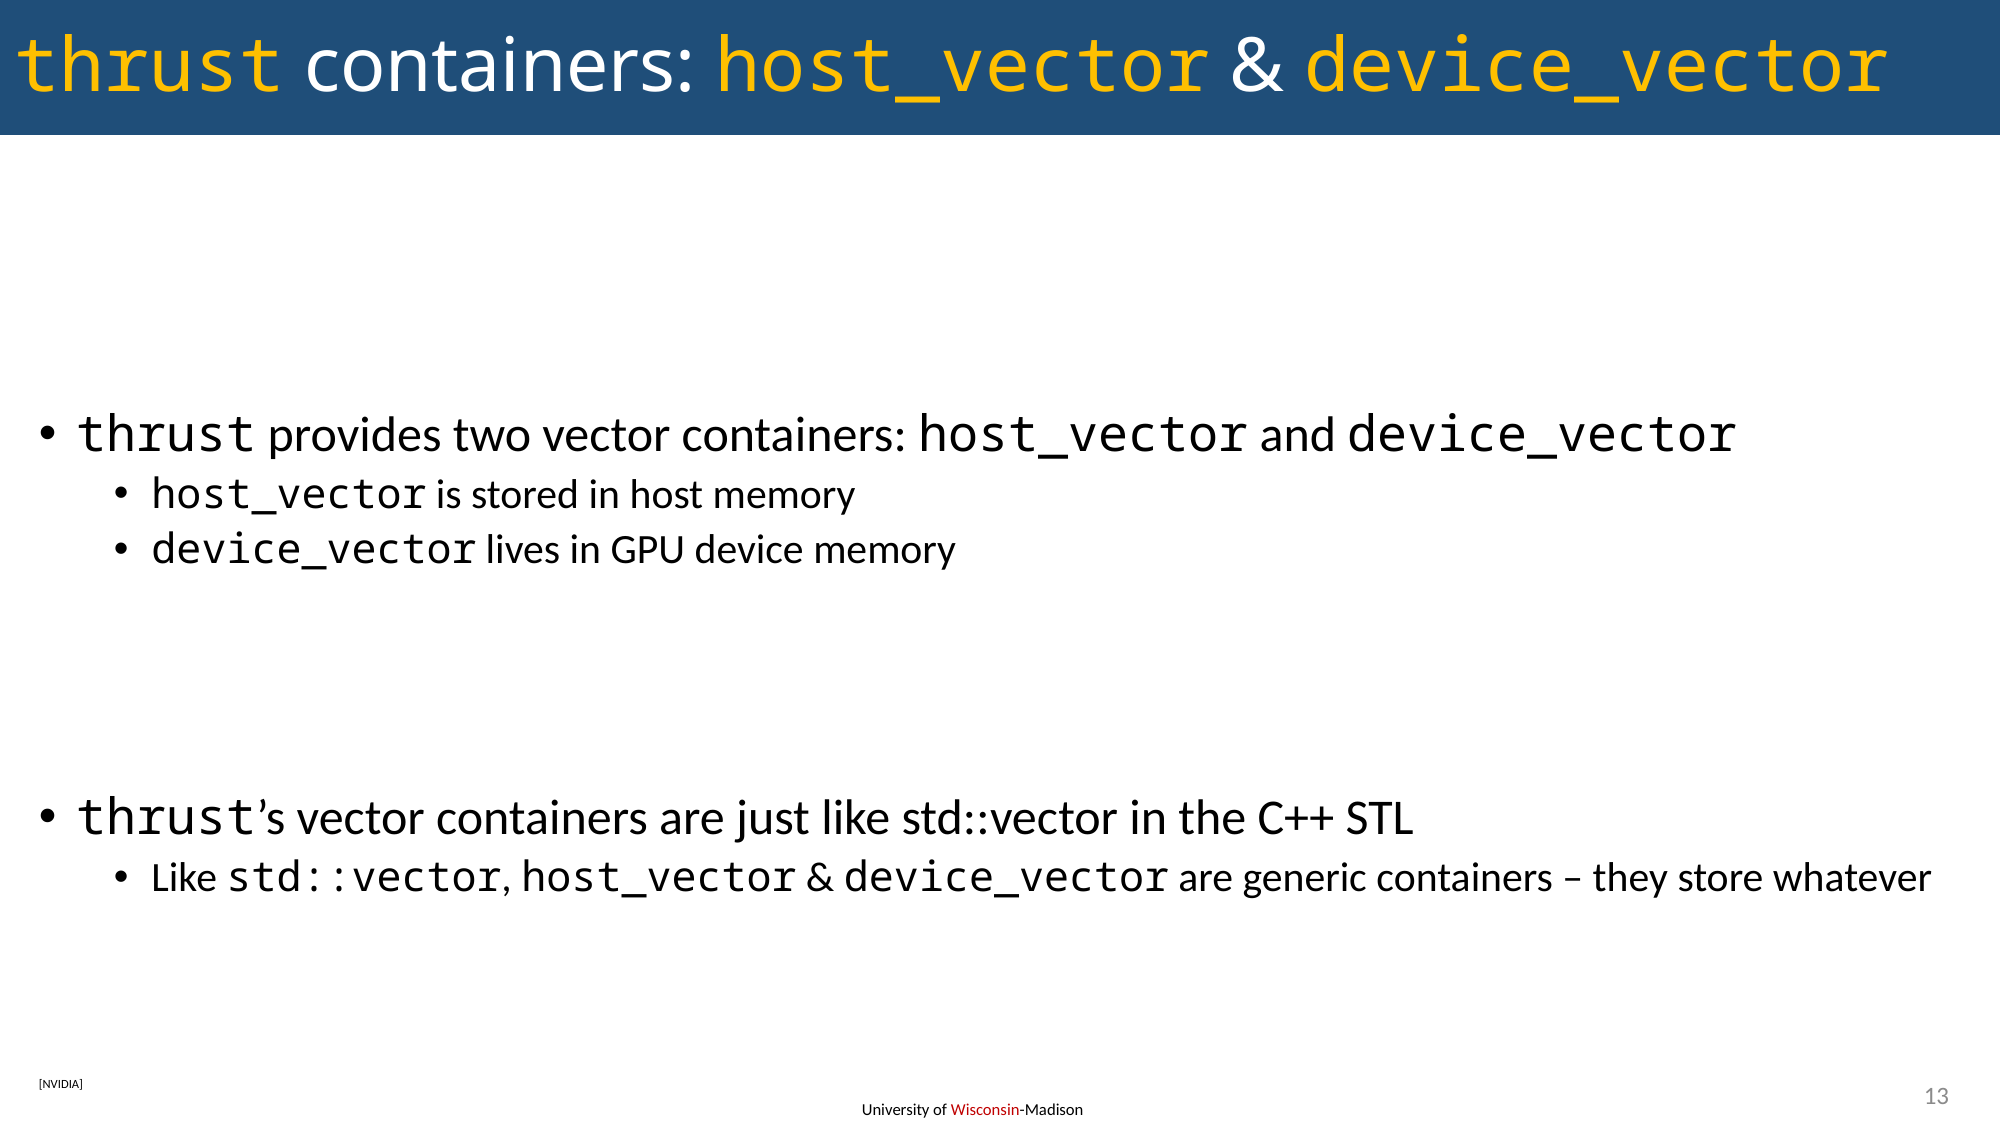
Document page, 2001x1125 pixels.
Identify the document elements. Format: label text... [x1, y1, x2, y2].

text_box thrust containers: host_vector & device_vector [0, 0, 2000, 135]
text_box [NVIDIA] [24, 1070, 446, 1105]
text_box 10 [1850, 1072, 1964, 1117]
text_box thrust provides two vector containers: host_vector and device_vector host_vector is stored in host memory device_vector lives in GPU device memory thrust’s vector containers are just like std::vector in the C++ STL Like std::vector, host_vector & device_vector are generic containers – they store whatever [24, 245, 1987, 1055]
